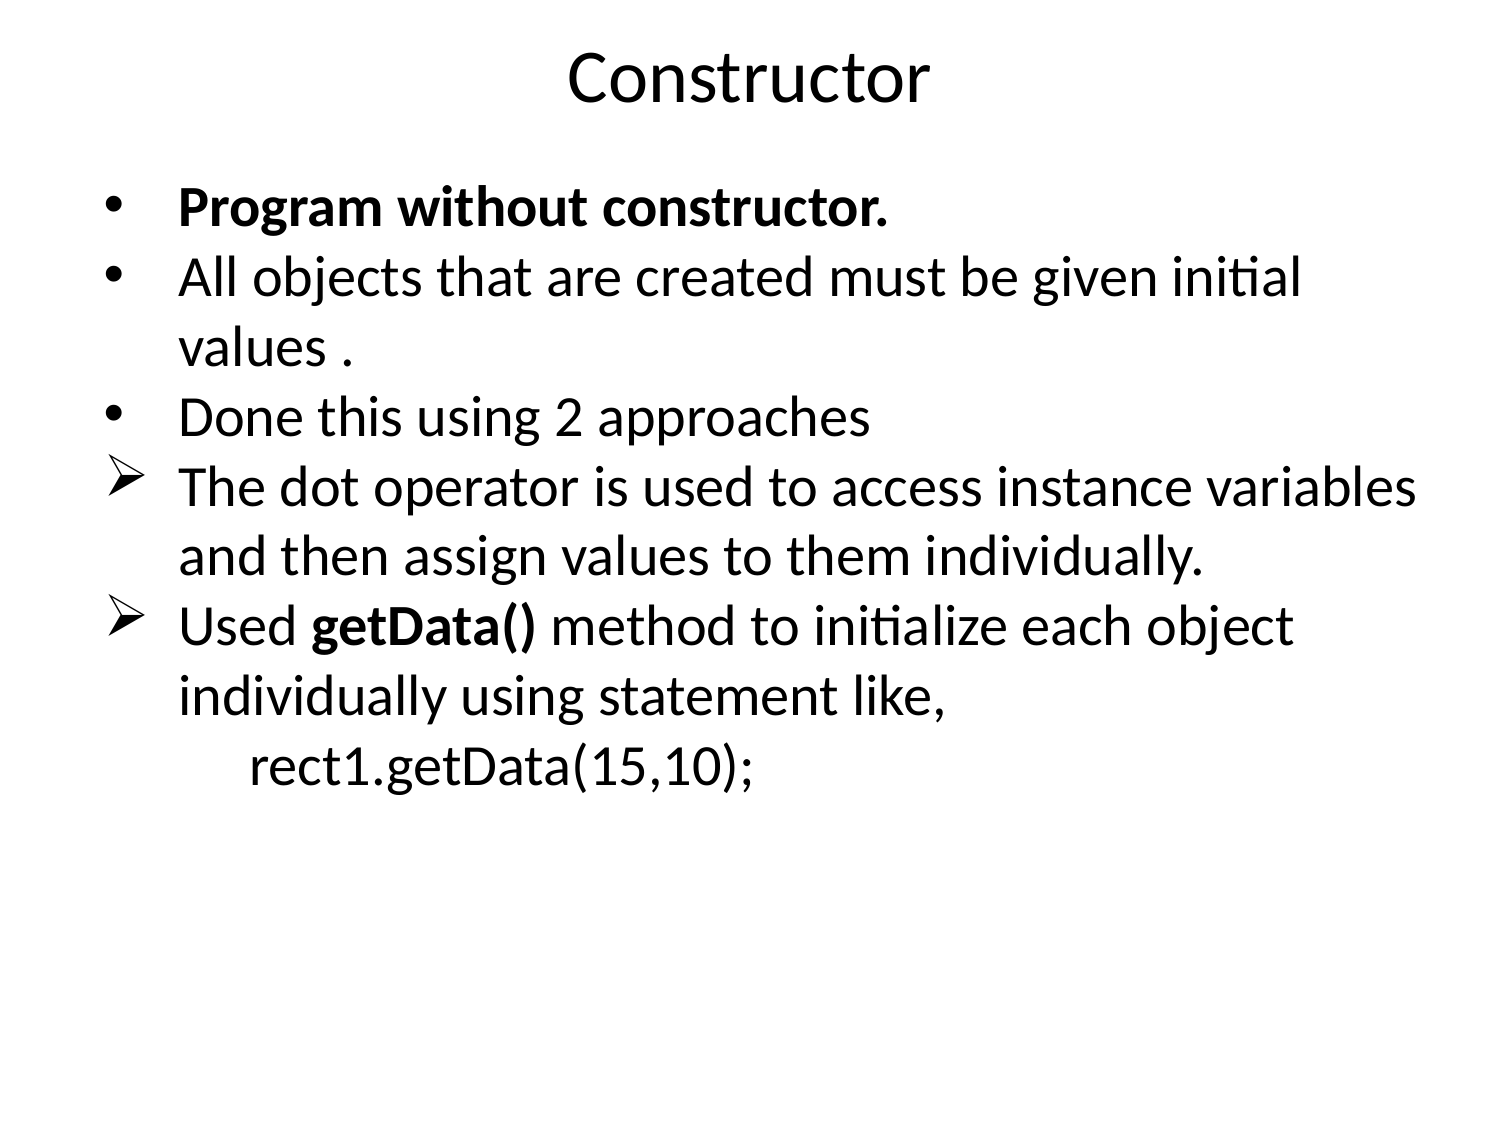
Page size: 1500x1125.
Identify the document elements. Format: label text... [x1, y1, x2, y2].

subtitle Program without constructor. All objects that are created must be given initial values . Done this using 2 approaches The dot operator is used to access instance variables and then assign values to them individually. Used getData() method to initialize each object individually using statement like, rect1.getData(15,10); [88, 160, 1447, 1071]
title Constructor [112, 19, 1388, 126]
